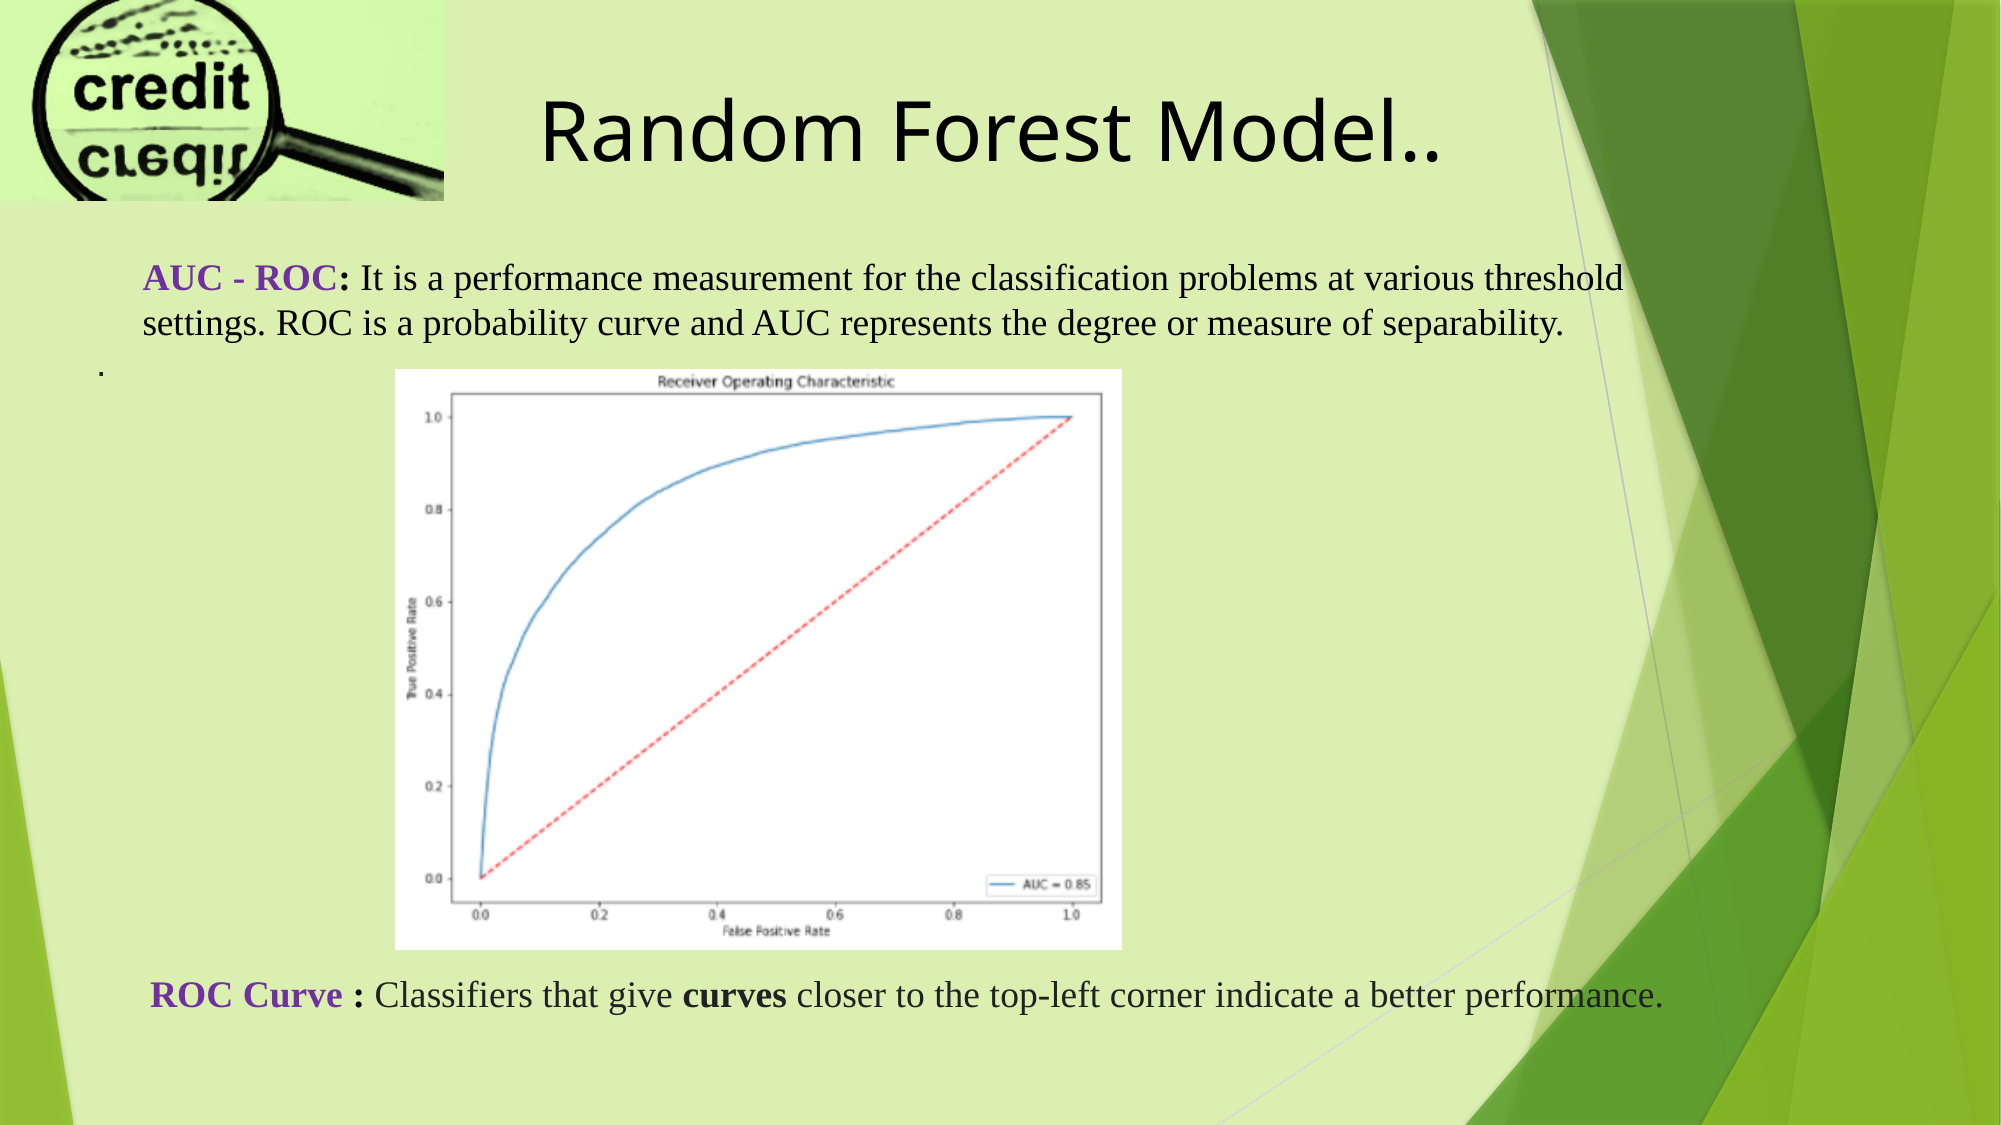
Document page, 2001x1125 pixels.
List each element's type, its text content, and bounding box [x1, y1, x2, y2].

text_box . . [81, 61, 1943, 391]
picture [394, 368, 1122, 950]
text_box ROC Curve : Classifiers that give curves closer to the top-left corner indicate a better performance. [135, 962, 1886, 1023]
picture [0, 0, 445, 202]
text_box AUC - ROC: It is a performance measurement for the classification problems at various threshold settings. ROC is a probability curve and AUC represents the degree or measure of separability. [127, 245, 1820, 351]
text_box Random Forest Model.. [523, 71, 1503, 186]
